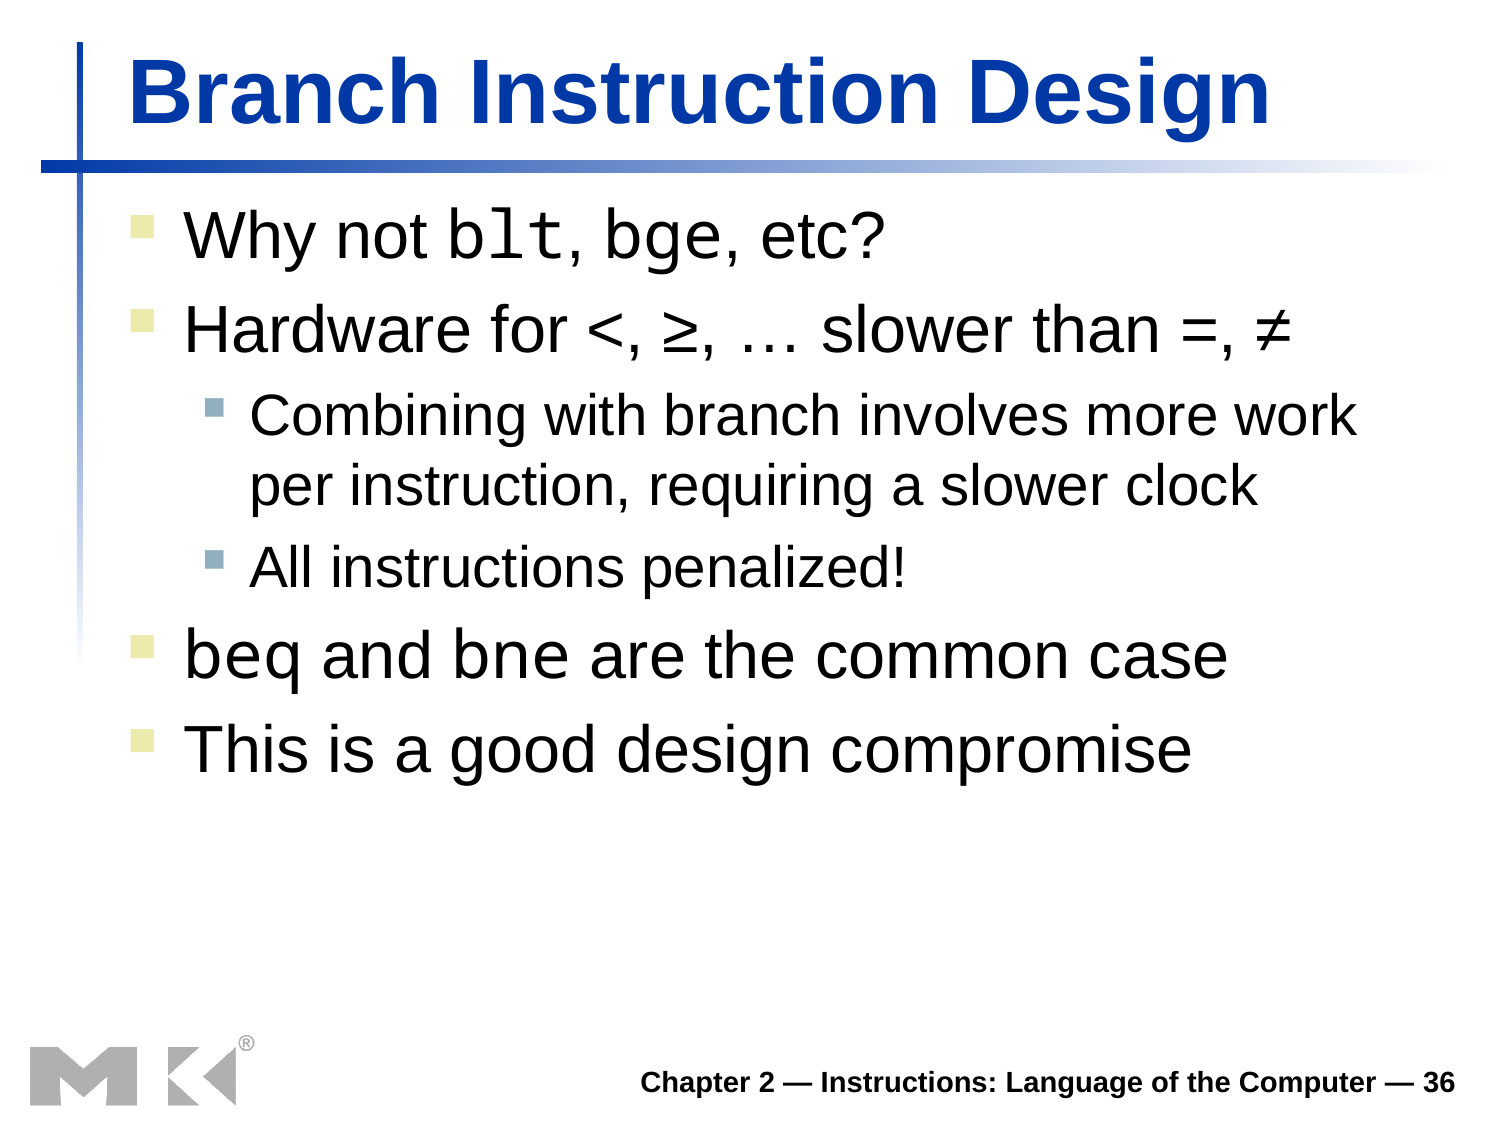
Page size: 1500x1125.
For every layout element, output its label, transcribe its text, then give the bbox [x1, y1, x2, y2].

picture [29, 1034, 255, 1106]
list Why not blt, bge, etc? Hardware for <, ≥, … slower than =, ≠ Combining with branch involves more work per instruction, requiring a slower clock All instructions penalized! beq and bne are the common case This is a good design compromise [112, 184, 1469, 1024]
footer Chapter 2 — Instructions: Language of the Computer — 36 [277, 1046, 1471, 1106]
title Branch Instruction Design [112, 23, 1468, 149]
